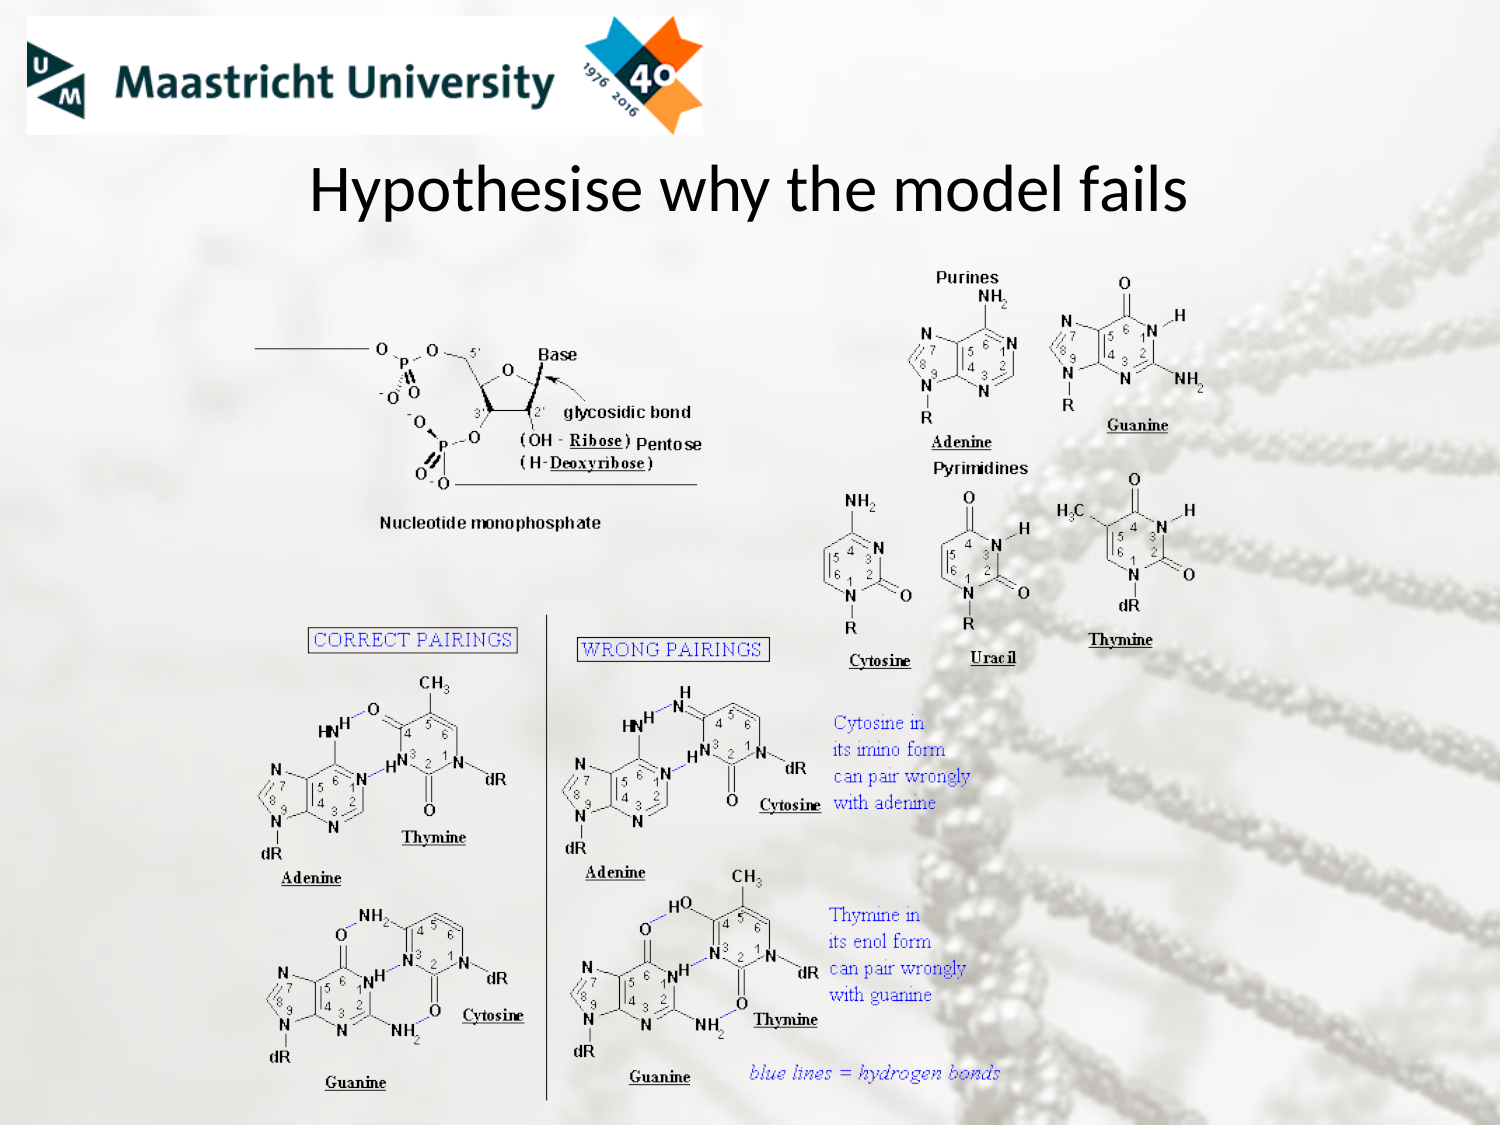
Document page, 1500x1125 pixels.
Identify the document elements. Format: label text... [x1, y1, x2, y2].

picture [27, 16, 703, 135]
picture [241, 266, 1223, 1108]
title Hypothesise why the model fails [75, 137, 1425, 233]
